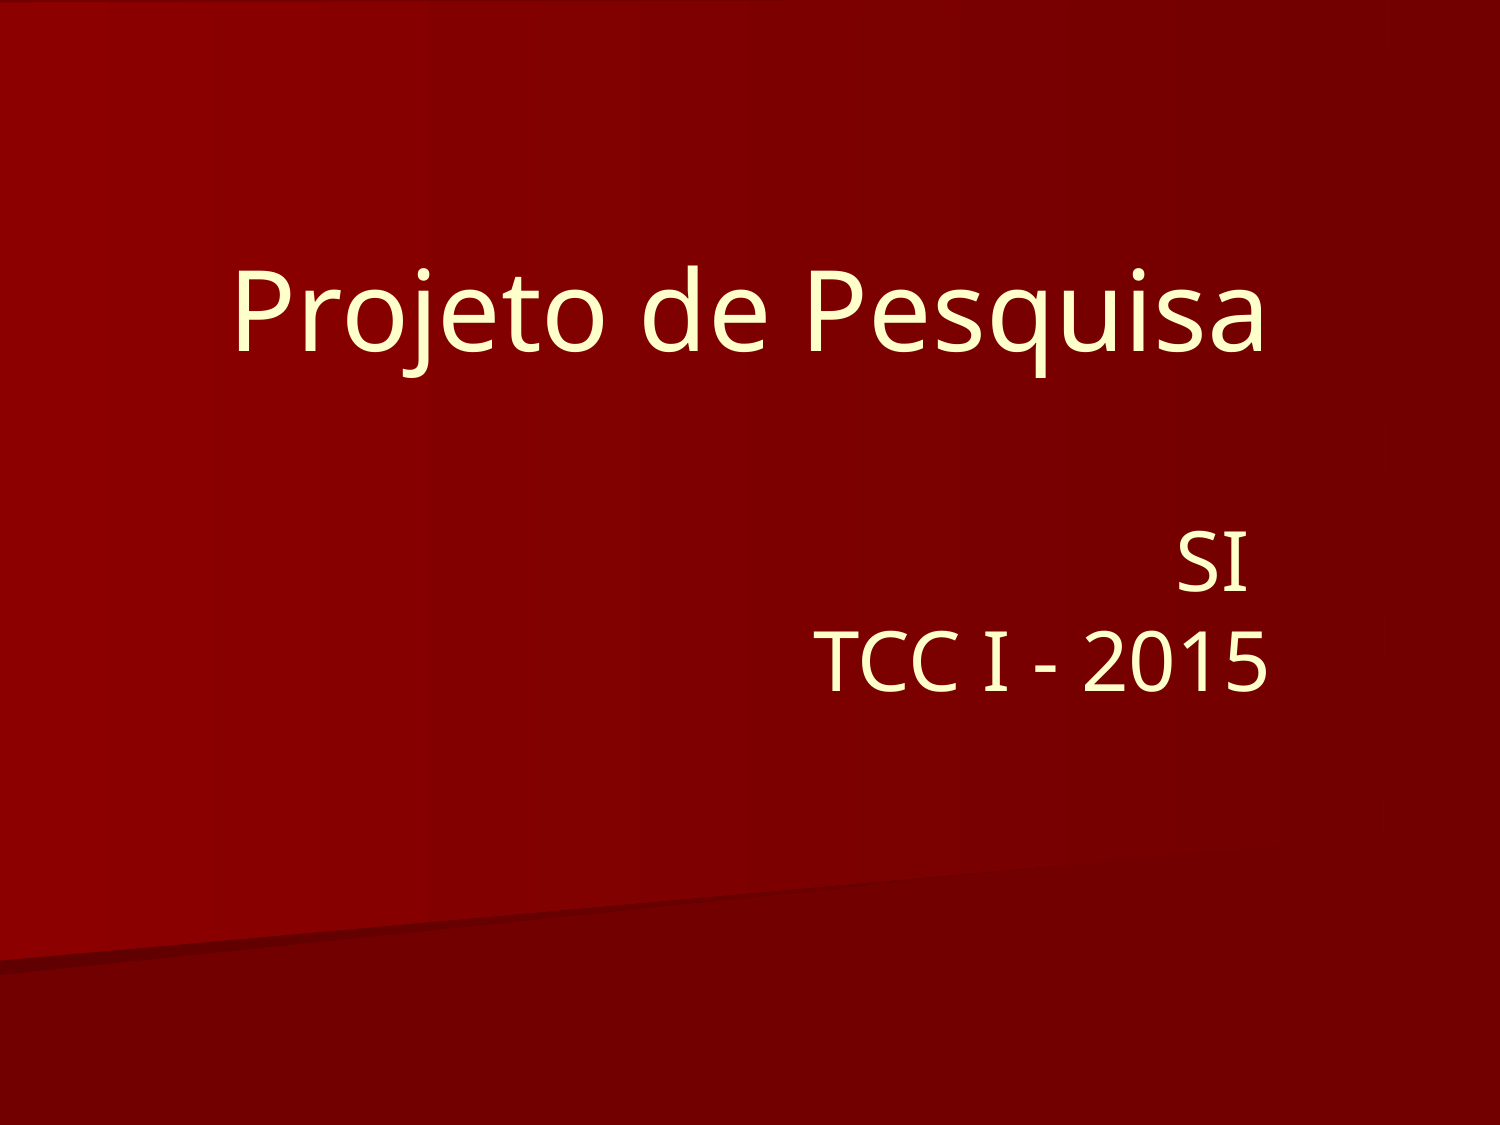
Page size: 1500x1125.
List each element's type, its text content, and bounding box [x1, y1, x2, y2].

title Projeto de Pesquisa SI TCC I - 2015 [112, 289, 1388, 717]
